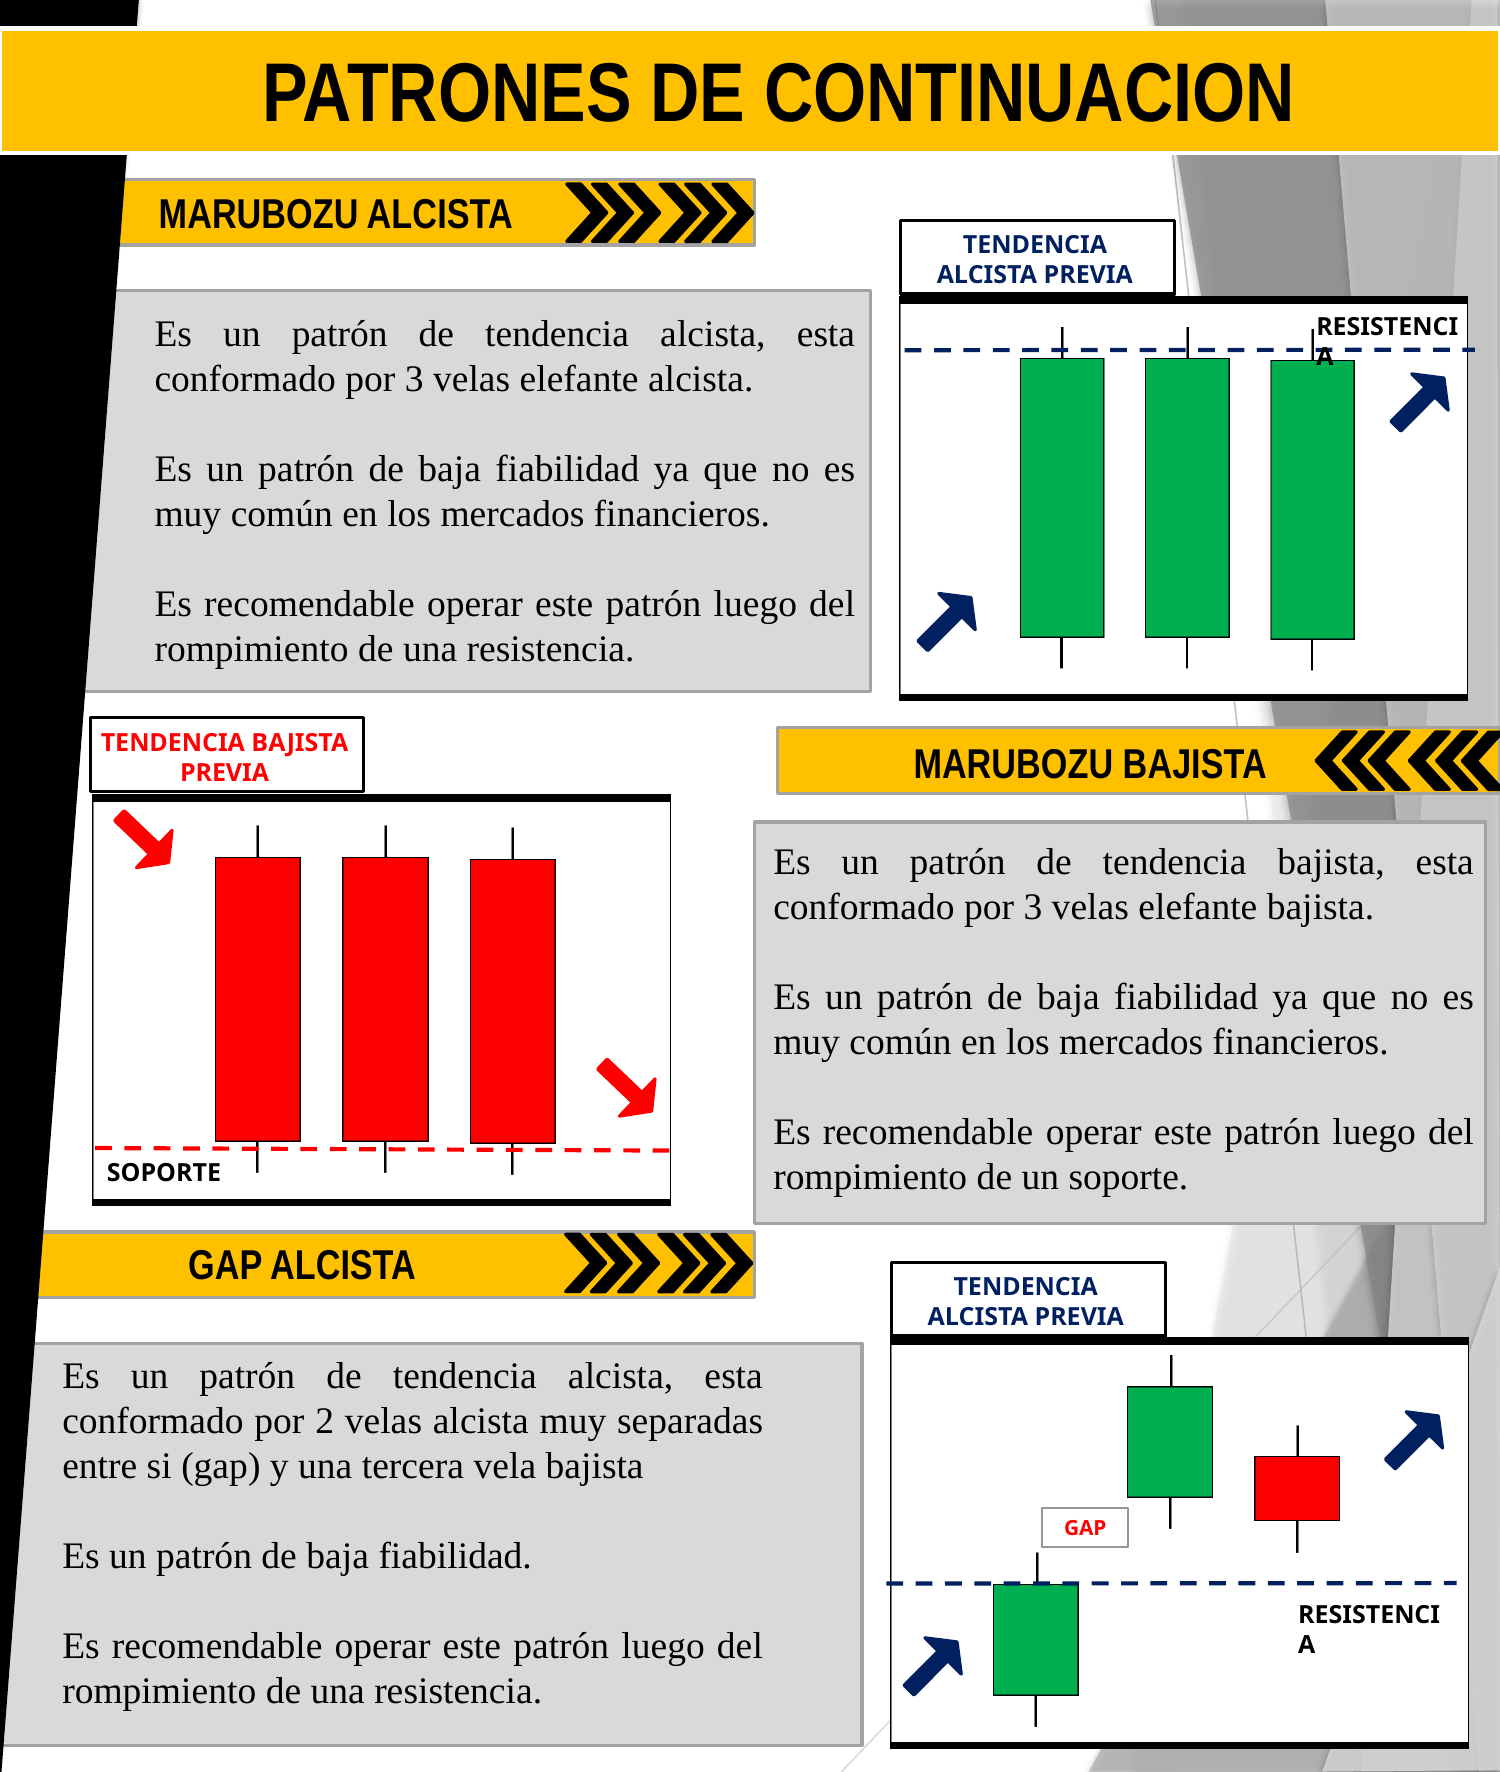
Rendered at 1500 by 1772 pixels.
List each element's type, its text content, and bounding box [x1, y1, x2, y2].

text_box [94, 1147, 671, 1152]
text_box [776, 726, 1500, 795]
text_box [0, 26, 1500, 155]
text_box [565, 1233, 753, 1293]
text_box Es un patrón de tendencia alcista, esta conformado por 3 velas elefante alcista. Es un patrón de baja fiabilidad ya que no es muy común en los mercados financieros. Es recomendable operar este patrón luego del rompimiento de una resistencia. [139, 301, 871, 677]
text_box MARUBOZU ALCISTA [109, 178, 563, 244]
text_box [84, 717, 365, 796]
text_box Es un patrón de tendencia alcista, esta conformado por 2 velas alcista muy separadas entre si (gap) y una tercera vela bajista Es un patrón de baja fiabilidad. Es recomendable operar este patrón luego del rompimiento de una resistencia. [47, 1343, 779, 1719]
picture [91, 793, 671, 1207]
picture [898, 295, 1468, 702]
text_box [753, 820, 1487, 1225]
text_box Es un patrón de tendencia bajista, esta conformado por 3 velas elefante bajista. Es un patrón de baja fiabilidad ya que no es muy común en los mercados financieros. Es recomendable operar este patrón luego del rompimiento de un soporte. [758, 829, 1490, 1205]
text_box [563, 178, 756, 185]
text_box [0, 0, 139, 26]
text_box PATRONES DE CONTINUACION [226, 31, 1332, 146]
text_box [885, 1261, 1166, 1340]
text_box [0, 155, 127, 1772]
text_box [39, 1230, 756, 1299]
text_box GAP ALCISTA [52, 1230, 552, 1296]
text_box RESISTENCIA [1472, 303, 1481, 378]
text_box [86, 289, 872, 693]
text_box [1315, 731, 1500, 790]
text_box [4, 1342, 864, 1747]
picture [890, 1337, 1469, 1750]
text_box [895, 219, 1176, 298]
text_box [566, 183, 754, 243]
text_box MARUBOZU BAJISTA [841, 729, 1340, 794]
